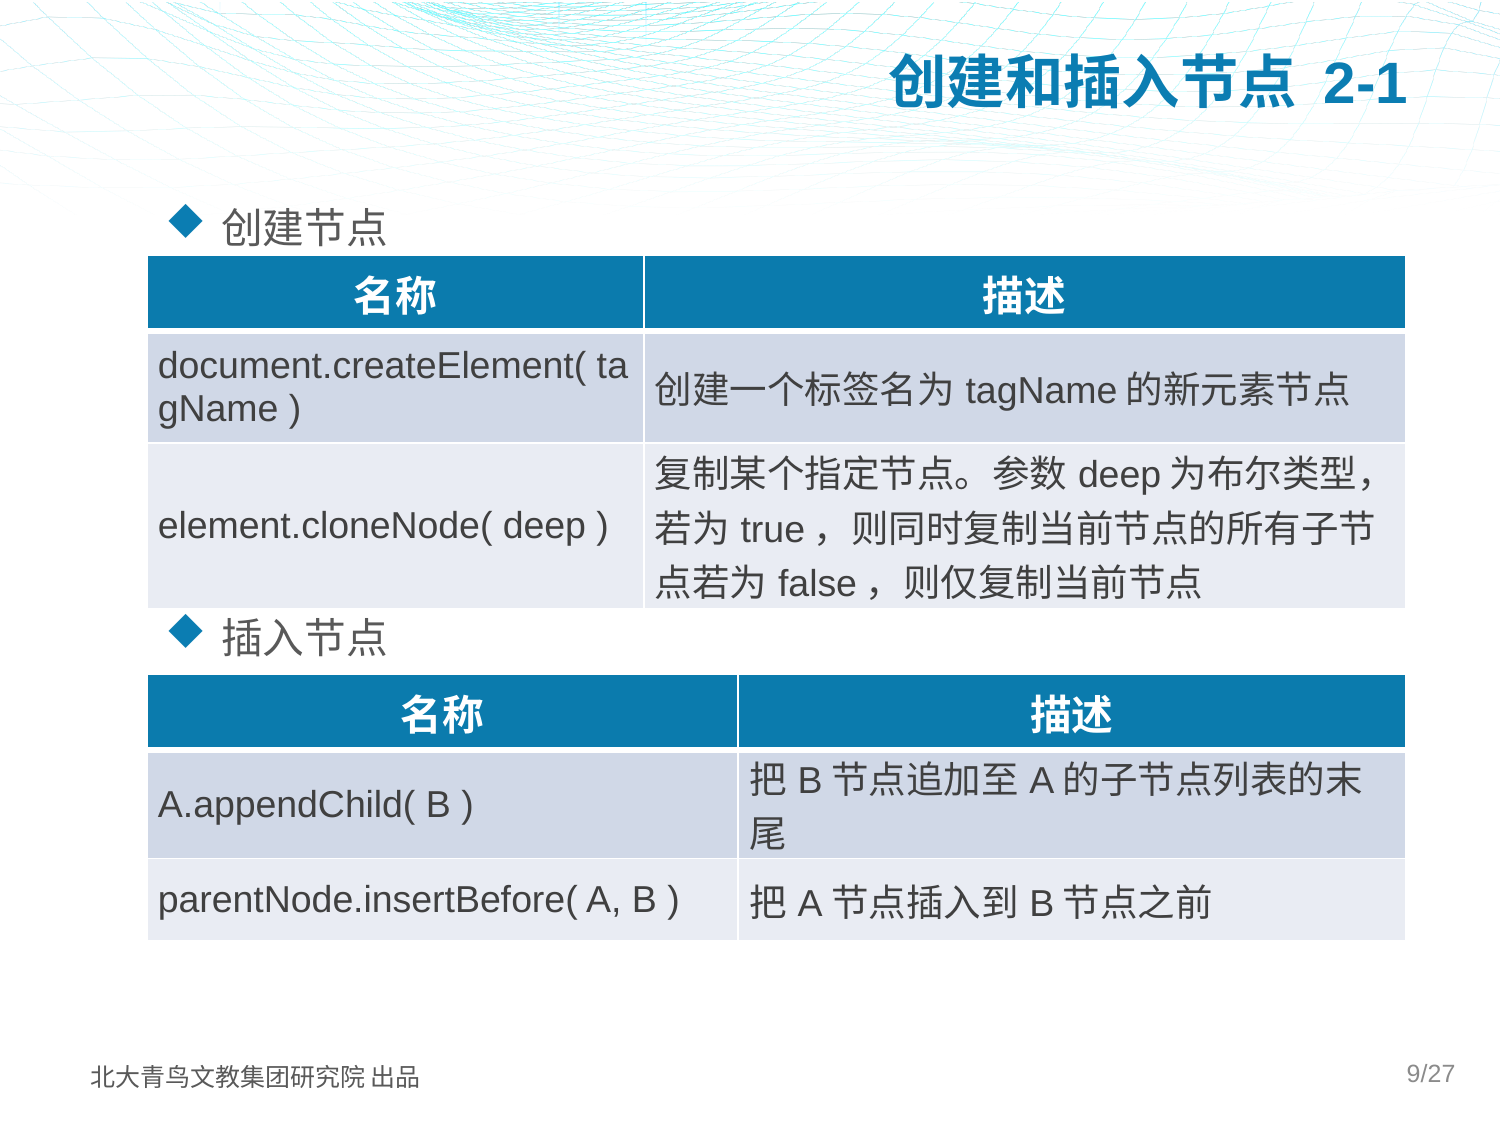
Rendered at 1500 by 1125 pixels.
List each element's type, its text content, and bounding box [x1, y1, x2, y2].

picture [0, 2, 1500, 215]
table_cell 创建一个标签名为tagName的新元素节点 [645, 334, 1405, 442]
list 创建节点 插入节点 [150, 184, 1424, 894]
table_cell element.cloneNode( deep ) [148, 444, 643, 608]
table_header 名称 [148, 256, 643, 328]
table_header 名称 [148, 675, 737, 747]
slide_number 9/27 [1120, 1042, 1471, 1103]
table_cell document.createElement( tagName ) [148, 334, 643, 442]
table_header 描述 [739, 675, 1405, 747]
table_cell 把A节点插入到B节点之前 [739, 859, 1405, 940]
table_cell 把B节点追加至A的子节点列表的末尾 [739, 753, 1405, 858]
title 创建和插入节点 2-1 [150, 45, 1424, 114]
table_cell 复制某个指定节点。参数deep为布尔类型，若为true，则同时复制当前节点的所有子节点若为false，则仅复制当前节点 [645, 444, 1405, 608]
table_cell A.appendChild( B ) [148, 753, 737, 858]
table_header 描述 [645, 256, 1405, 328]
table_cell parentNode.insertBefore( A, B ) [148, 859, 737, 940]
